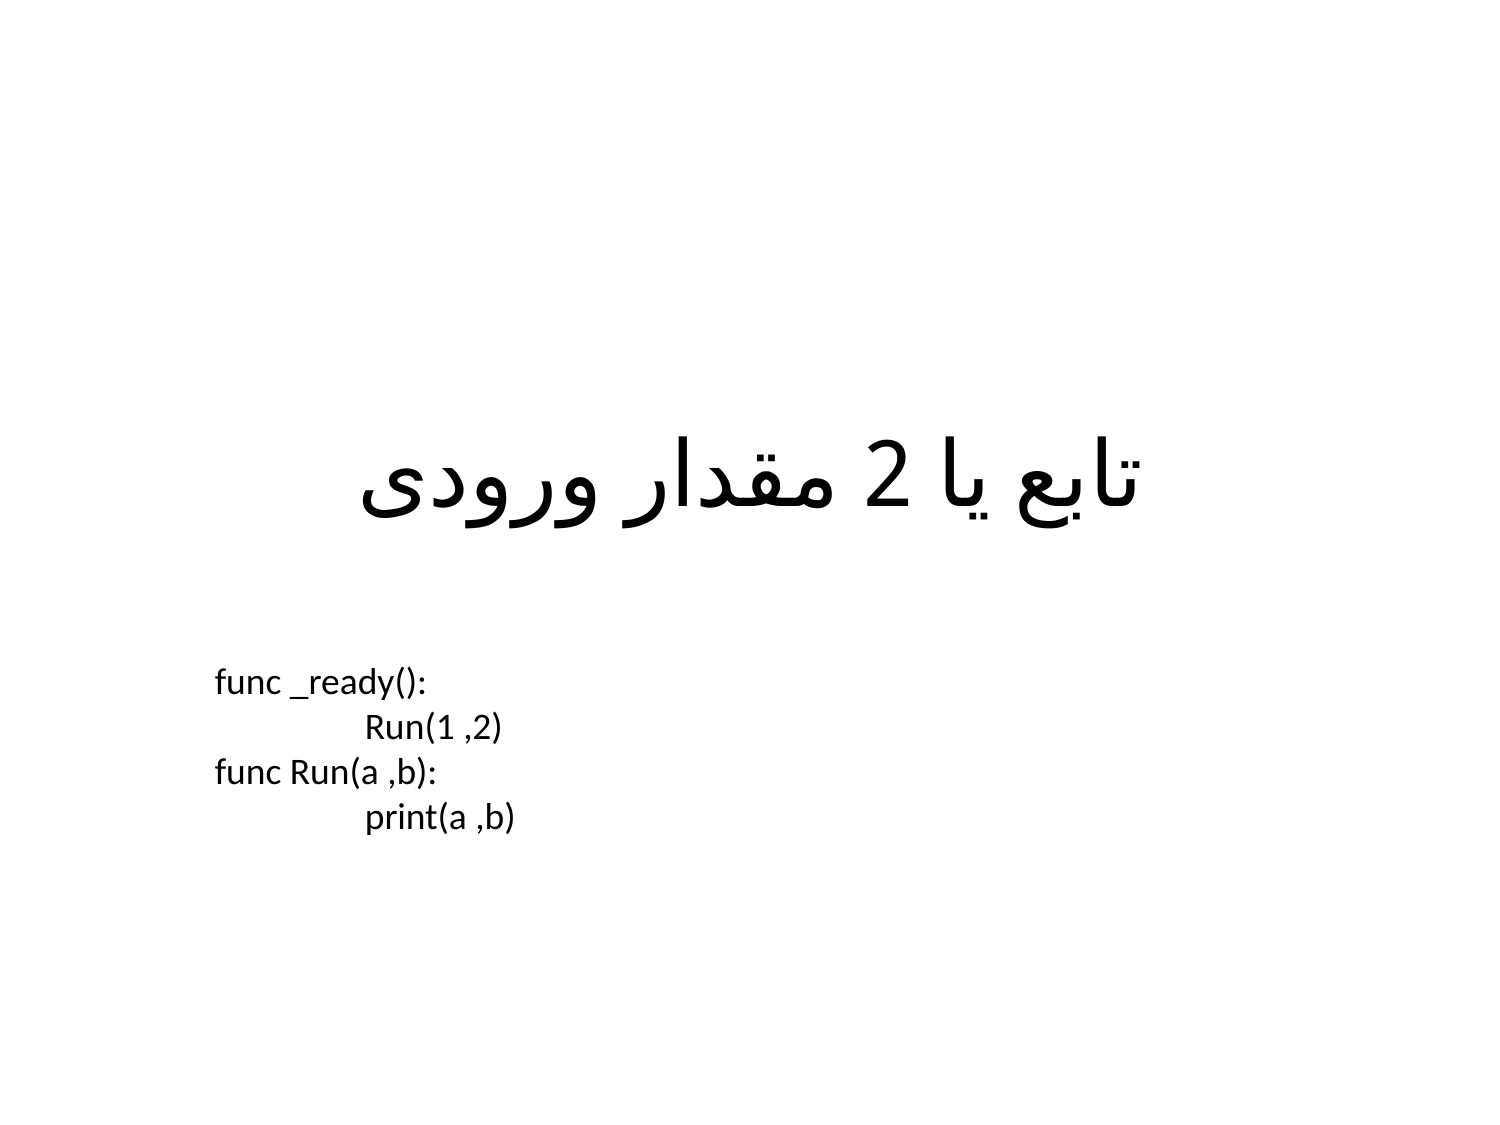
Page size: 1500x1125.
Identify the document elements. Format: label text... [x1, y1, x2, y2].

text_box func _ready(): Run(1 ,2) func Run(a ,b): print(a ,b) [199, 649, 950, 845]
title تابع یا 2 مقدار ورودی [112, 349, 1388, 591]
